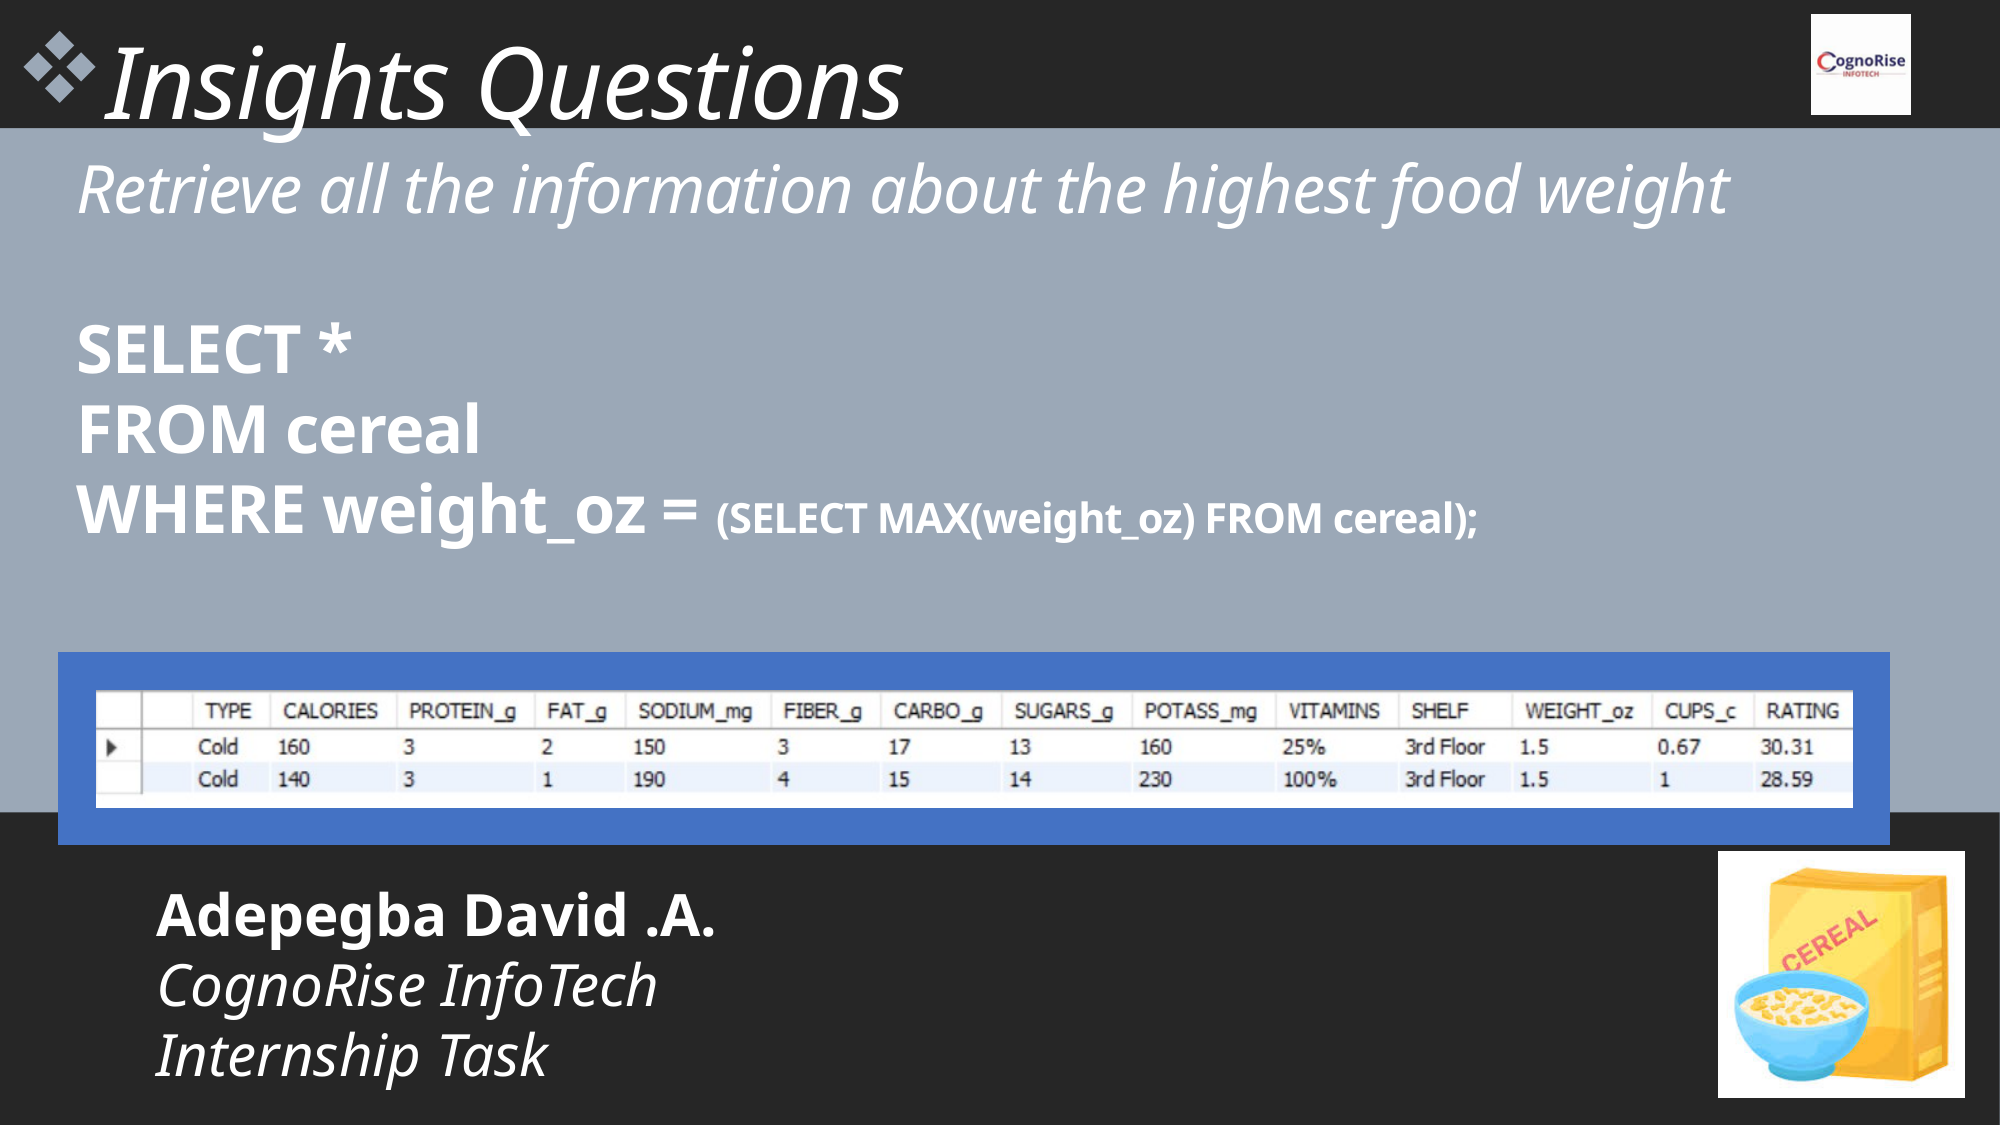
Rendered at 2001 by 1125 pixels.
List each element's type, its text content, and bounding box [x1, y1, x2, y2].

text_box Retrieve all the information about the highest food weight SELECT * FROM cereal WHERE weight_oz = (SELECT MAX(weight_oz) FROM cereal); [61, 139, 1832, 652]
text_box Adepegba David .A. CognoRise InfoTech Internship Task [141, 870, 1718, 1096]
text_box [0, 812, 2000, 1125]
subtitle Insights Questions [0, 0, 2000, 129]
text_box [0, 129, 2000, 812]
picture [95, 689, 1853, 808]
picture [1811, 14, 1911, 115]
picture [1718, 851, 1965, 1098]
